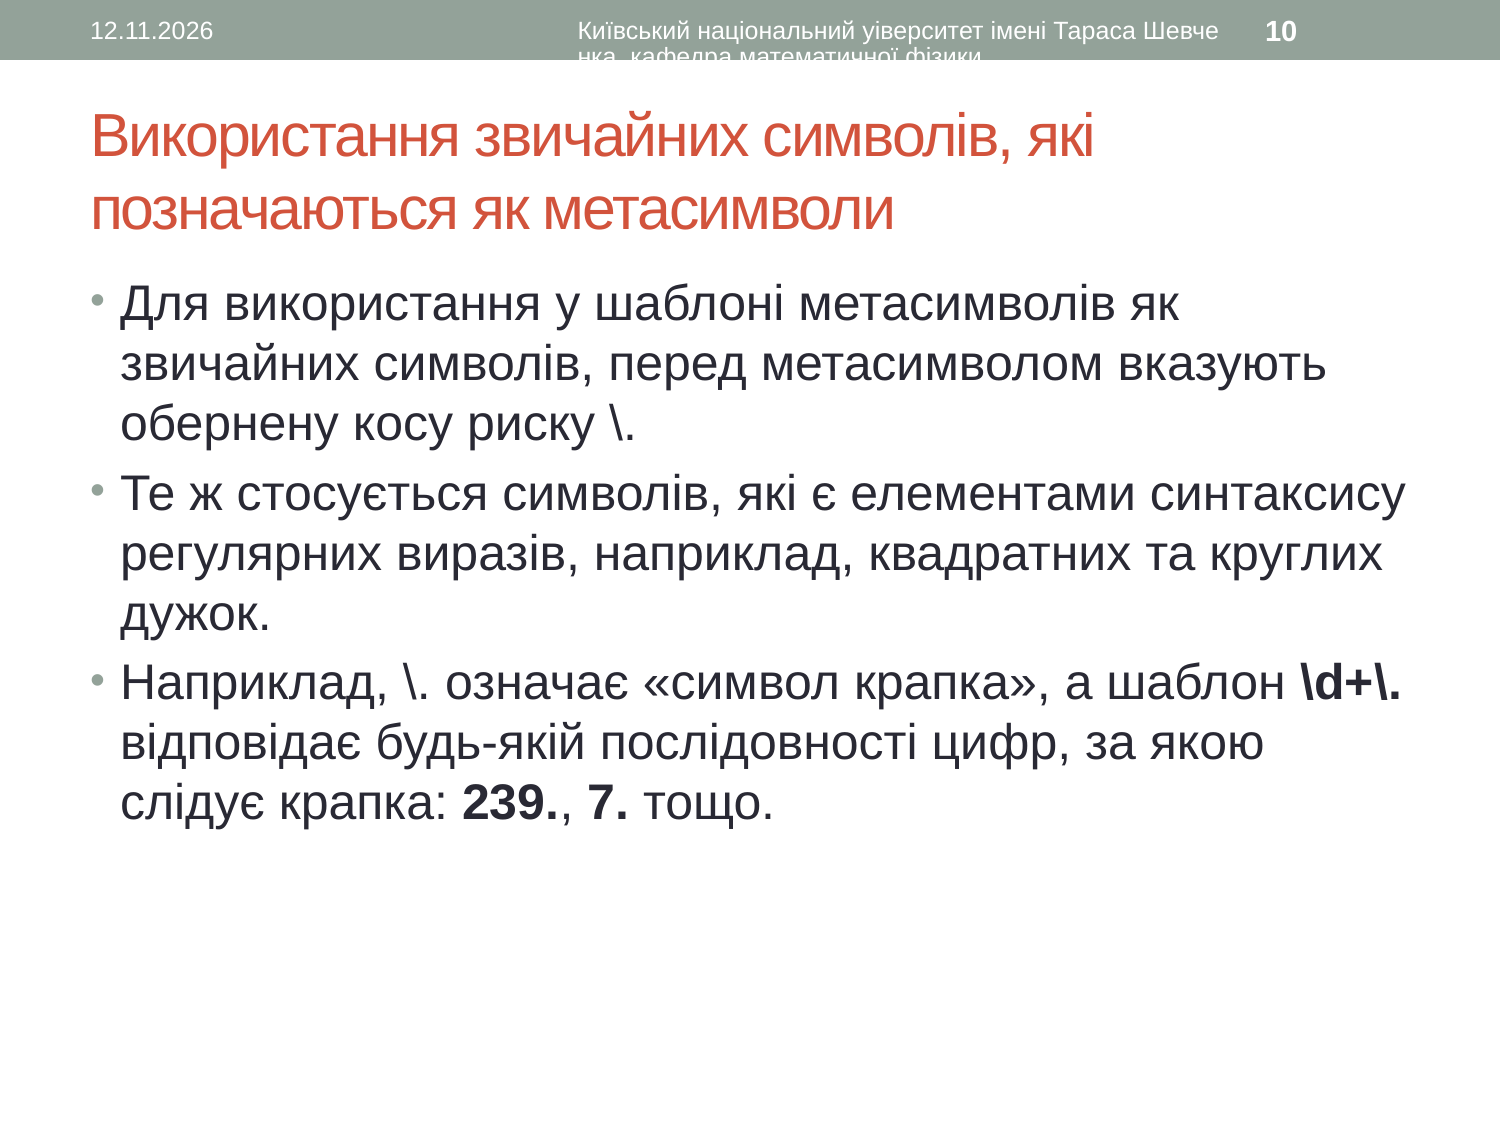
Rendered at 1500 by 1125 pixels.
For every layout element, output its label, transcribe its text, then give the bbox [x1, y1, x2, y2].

footer Київський національний уіверситет імені Тараса Шевченка, кафедра математичної фізики [562, 3, 1238, 57]
slide_number 10 [1250, 3, 1425, 57]
title Використання звичайних символів, які позначаються як метасимволи [75, 87, 1425, 250]
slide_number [75, 3, 550, 57]
list Для використання у шаблоні метасимволів як звичайних символів, перед метасимволом вказують обернену косу риску \. Те ж стосується символів, які є елементами синтаксису регулярних виразів, наприклад, квадратних та круглих дужок. Наприклад, \. означає «символ крапка», а шаблон \d+\. відповідає будь-якій послідовності цифр, за якою слідує крапка: 239., 7. тощо. [75, 262, 1425, 1063]
